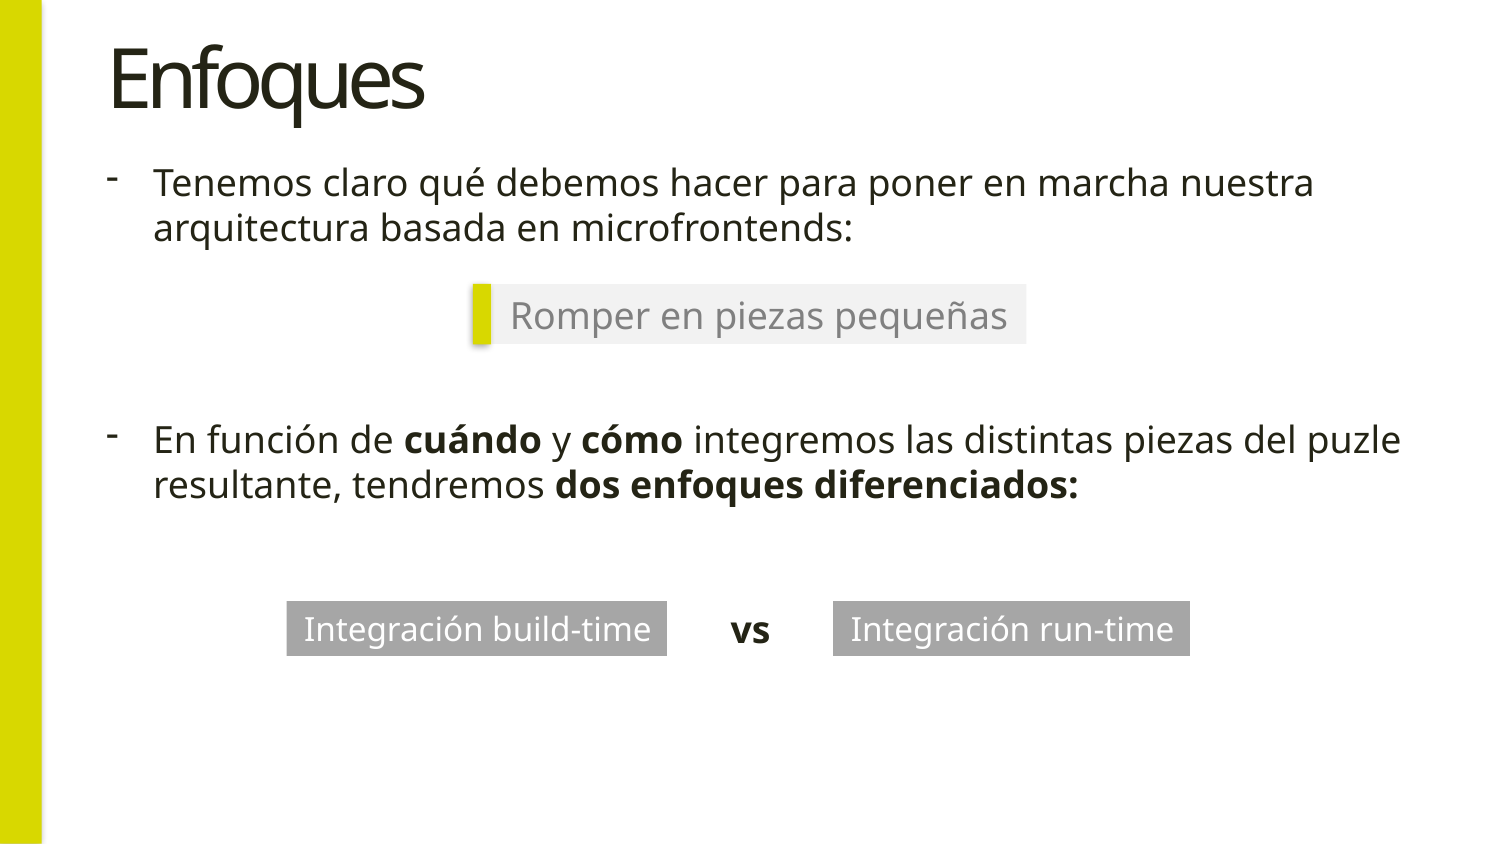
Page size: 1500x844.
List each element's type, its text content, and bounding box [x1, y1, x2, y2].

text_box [472, 283, 1028, 345]
text_box Tenemos claro qué debemos hacer para poner en marcha nuestra arquitectura basada en microfrontends: [106, 151, 1459, 257]
text_box Integración build-time [286, 601, 667, 656]
text_box En función de cuándo y cómo integremos las distintas piezas del puzle resultante, tendremos dos enfoques diferenciados: [106, 408, 1459, 514]
title Enfoques [106, 0, 1459, 133]
text_box Integración run-time [833, 601, 1190, 656]
text_box [0, 0, 42, 844]
text_box vs [708, 598, 793, 659]
